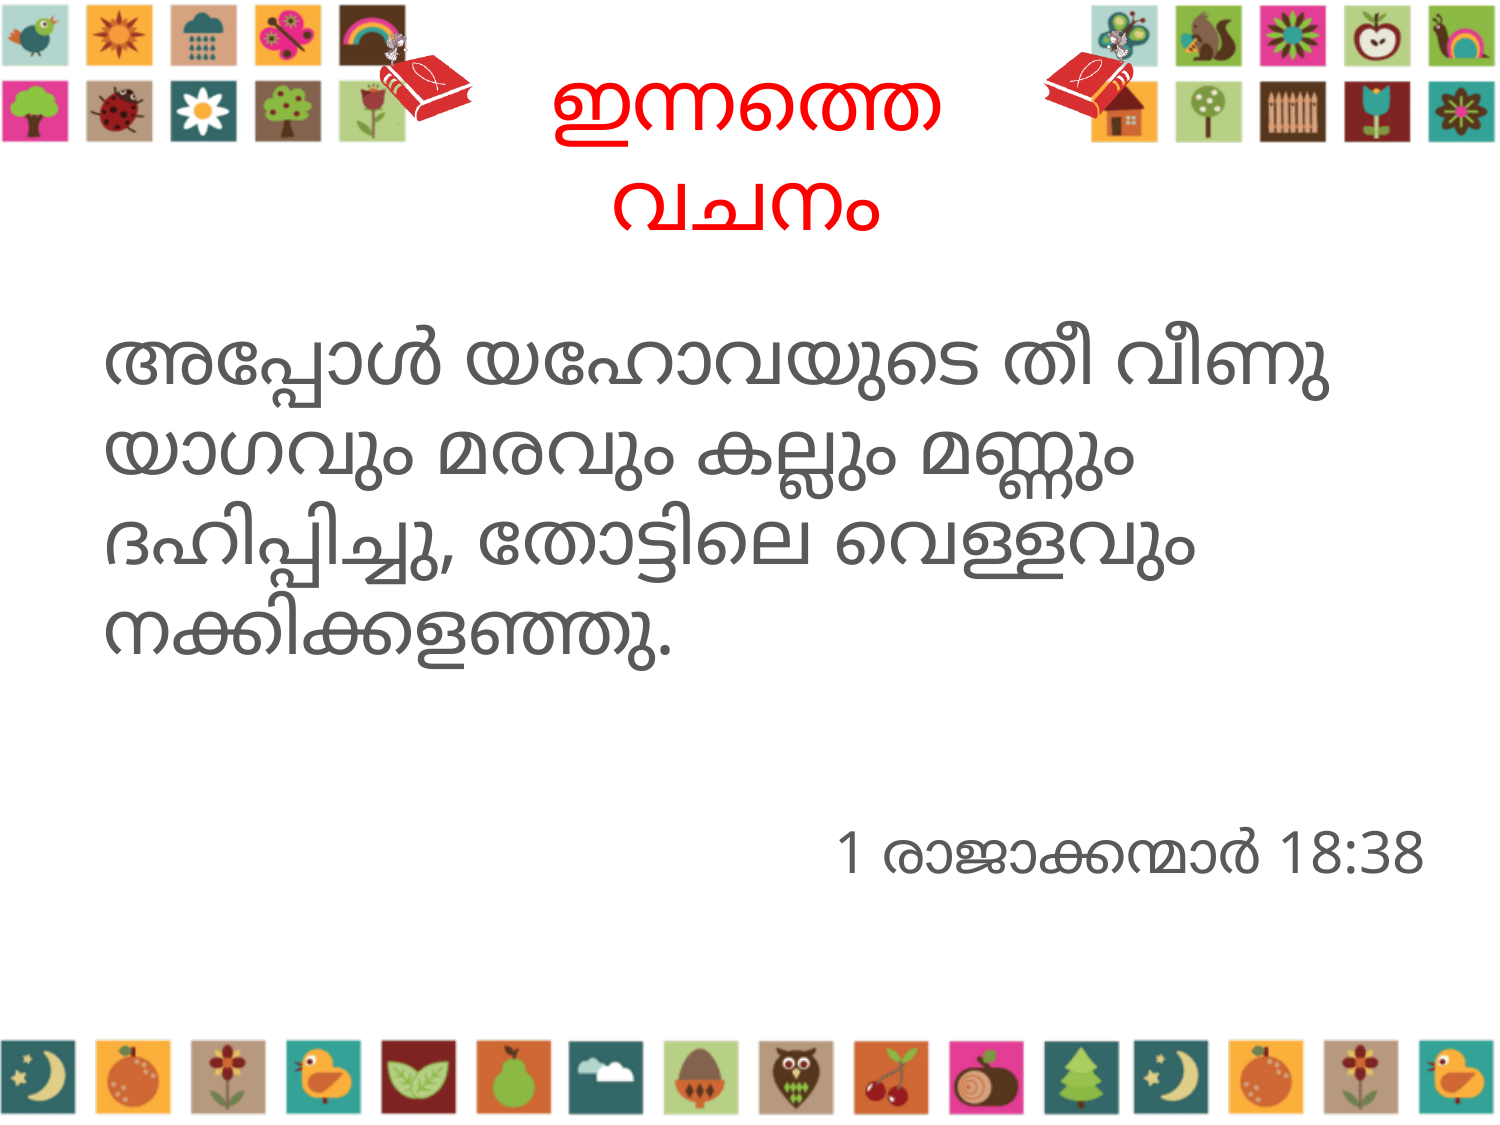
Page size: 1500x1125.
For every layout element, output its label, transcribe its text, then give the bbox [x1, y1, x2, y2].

text_box ഇന്നത്തെ വചനം [414, 39, 1080, 255]
picture [1012, 3, 1500, 150]
text_box 1 രാജാക്കന്മാർ 18:38 [808, 807, 1441, 893]
picture [0, 3, 505, 150]
text_box അപ്പോൾ യഹോവയുടെ തീ വീണു യാഗവും മരവും കല്ലും മണ്ണും ദഹിപ്പിച്ചു, തോട്ടിലെ വെള്ളവും നക്കിക്കളഞ്ഞു. [88, 302, 1436, 678]
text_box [0, 1028, 1500, 1118]
